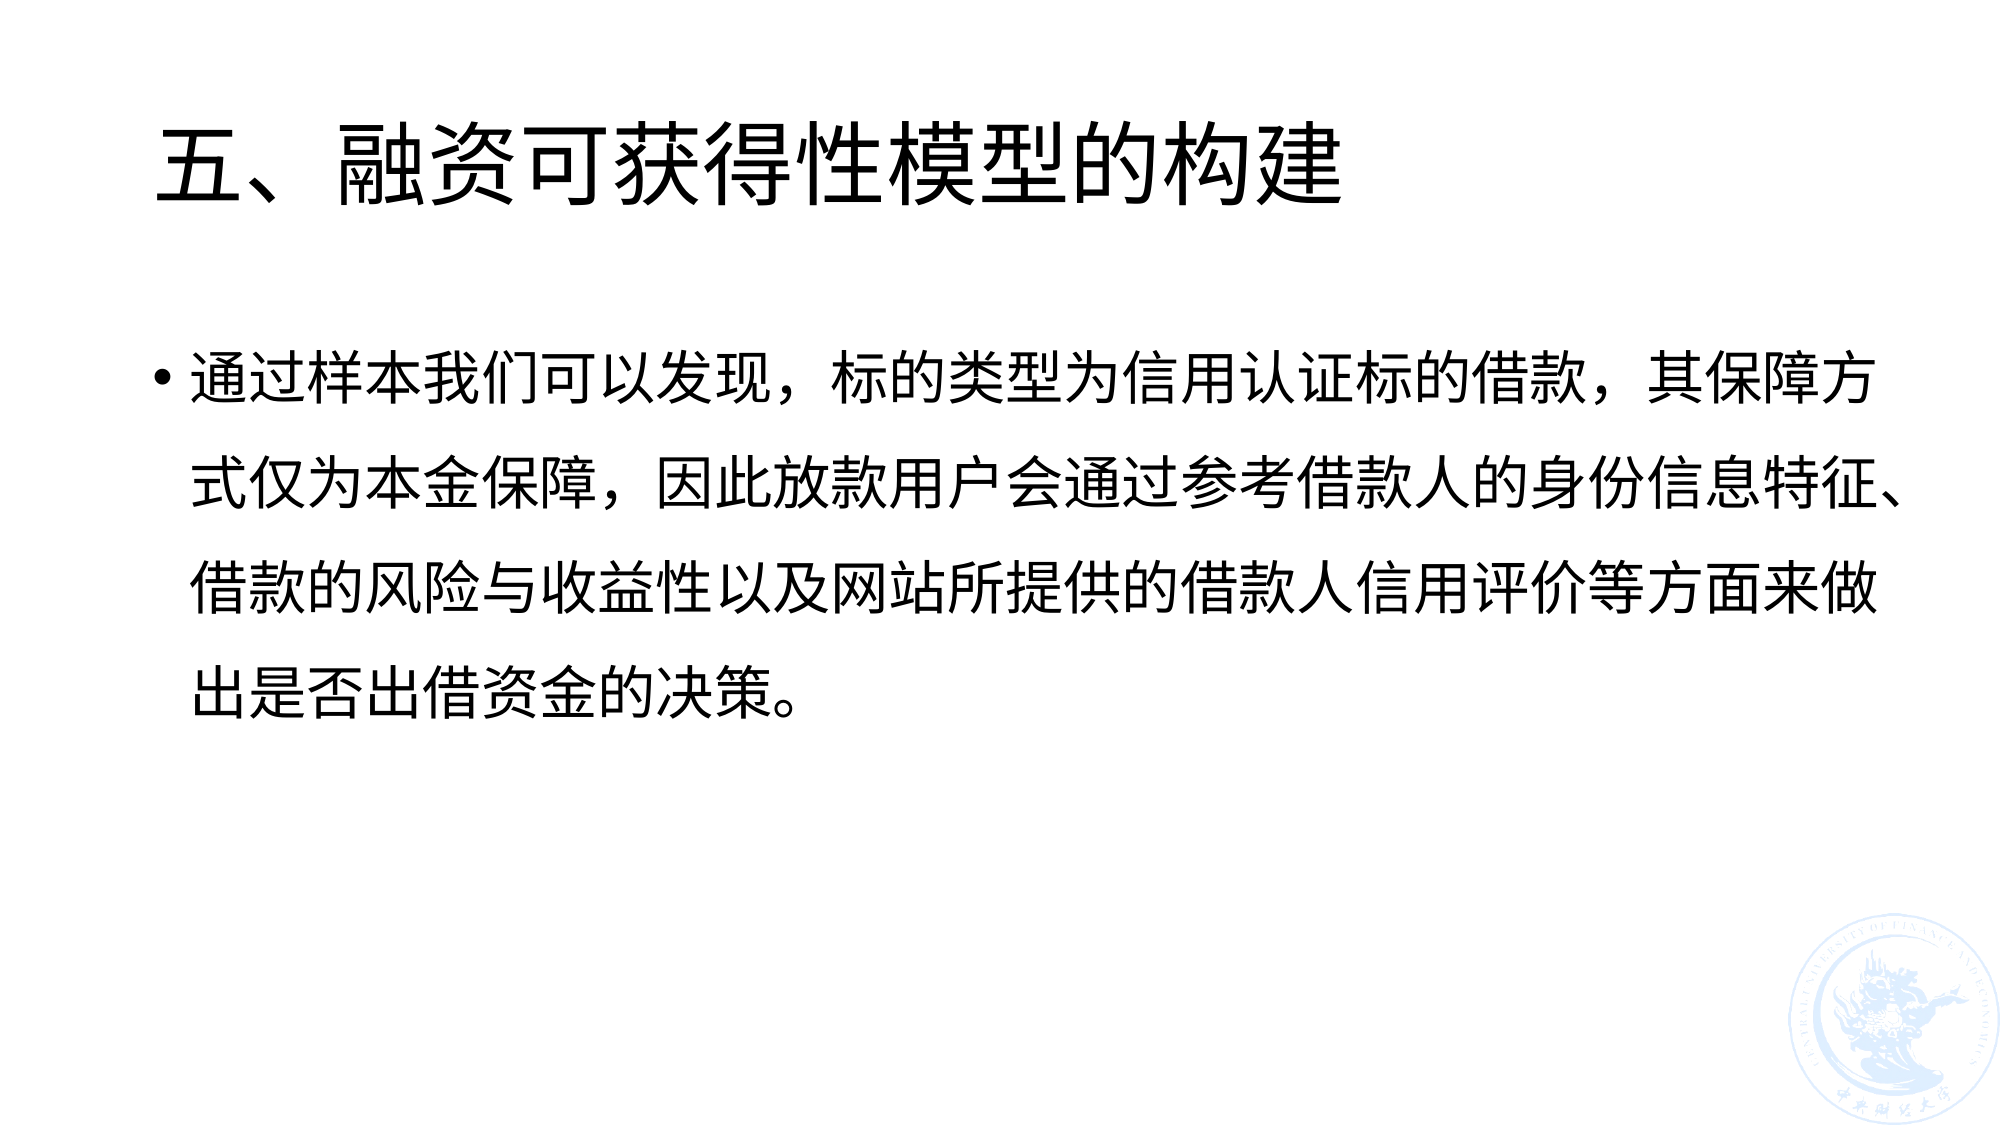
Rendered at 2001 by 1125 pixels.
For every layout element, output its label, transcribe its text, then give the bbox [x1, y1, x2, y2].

title 五、融资可获得性模型的构建 [137, 59, 1863, 278]
picture [1787, 913, 2000, 1125]
list 通过样本我们可以发现，标的类型为信用认证标的借款，其保障方式仅为本金保障，因此放款用户会通过参考借款人的身份信息特征、借款的风险与收益性以及网站所提供的借款人信用评价等方面来做出是否出借资金的决策。 [137, 299, 1925, 1014]
